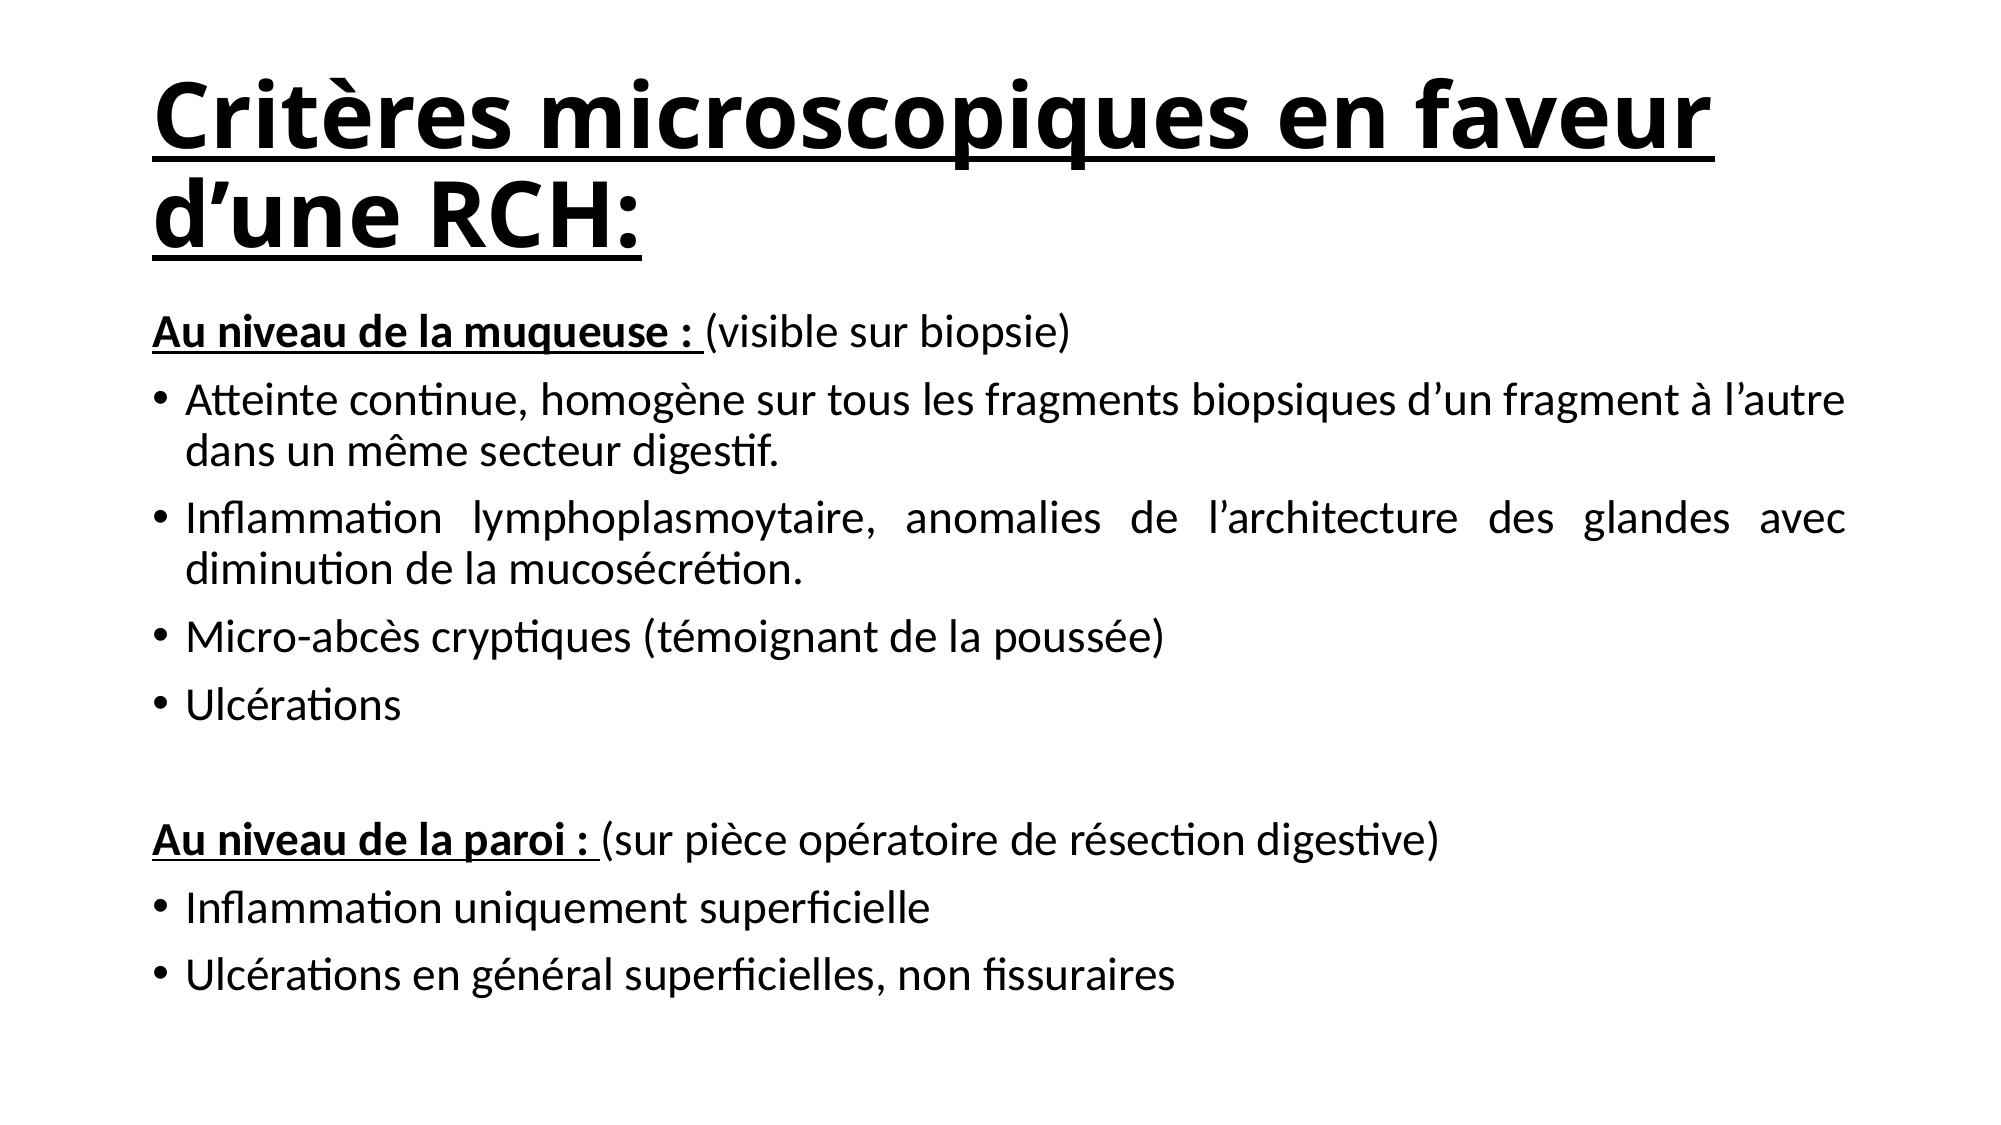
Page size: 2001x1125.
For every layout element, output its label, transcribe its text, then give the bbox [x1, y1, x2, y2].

list Au niveau de la muqueuse : (visible sur biopsie) Atteinte continue, homogène sur tous les fragments biopsiques d’un fragment à l’autre dans un même secteur digestif. Inflammation lymphoplasmoytaire, anomalies de l’architecture des glandes avec diminution de la mucosécrétion. Micro-abcès cryptiques (témoignant de la poussée) Ulcérations Au niveau de la paroi : (sur pièce opératoire de résection digestive) Inflammation uniquement superficielle Ulcérations en général superficielles, non fissuraires [137, 299, 1863, 1014]
title Critères microscopiques en faveur d’une RCH: [137, 59, 1863, 278]
